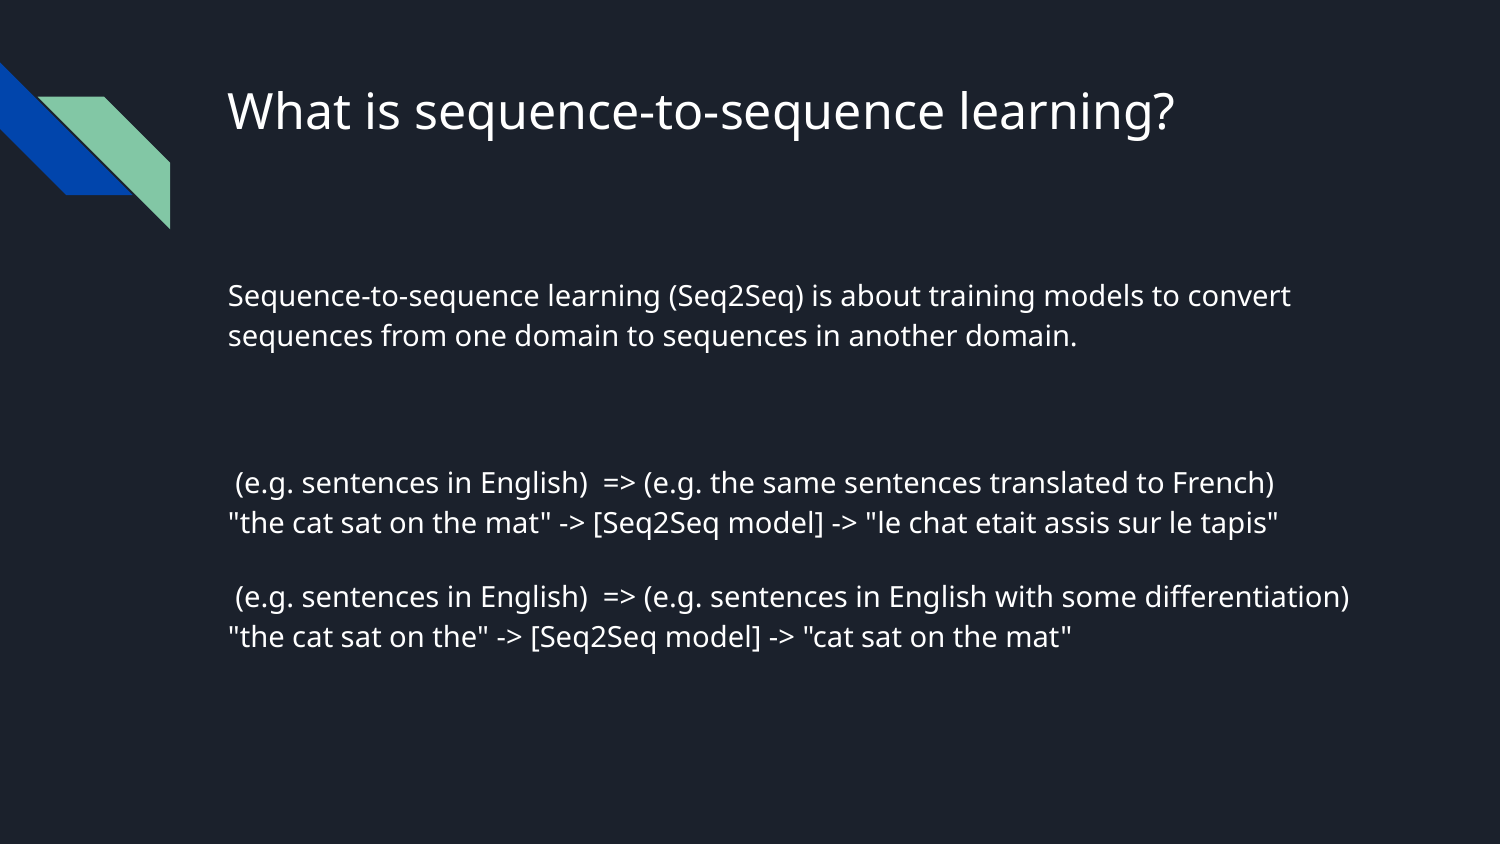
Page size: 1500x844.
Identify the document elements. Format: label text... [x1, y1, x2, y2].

list Sequence-to-sequence learning (Seq2Seq) is about training models to convert sequences from one domain to sequences in another domain. (e.g. sentences in English) => (e.g. the same sentences translated to French) "the cat sat on the mat" -> [Seq2Seq model] -> "le chat etait assis sur le tapis" (e.g. sentences in English) => (e.g. sentences in English with some differentiation) "the cat sat on the" -> [Seq2Seq model] -> "cat sat on the mat" [212, 257, 1368, 735]
title What is sequence-to-sequence learning? [212, 64, 1368, 215]
